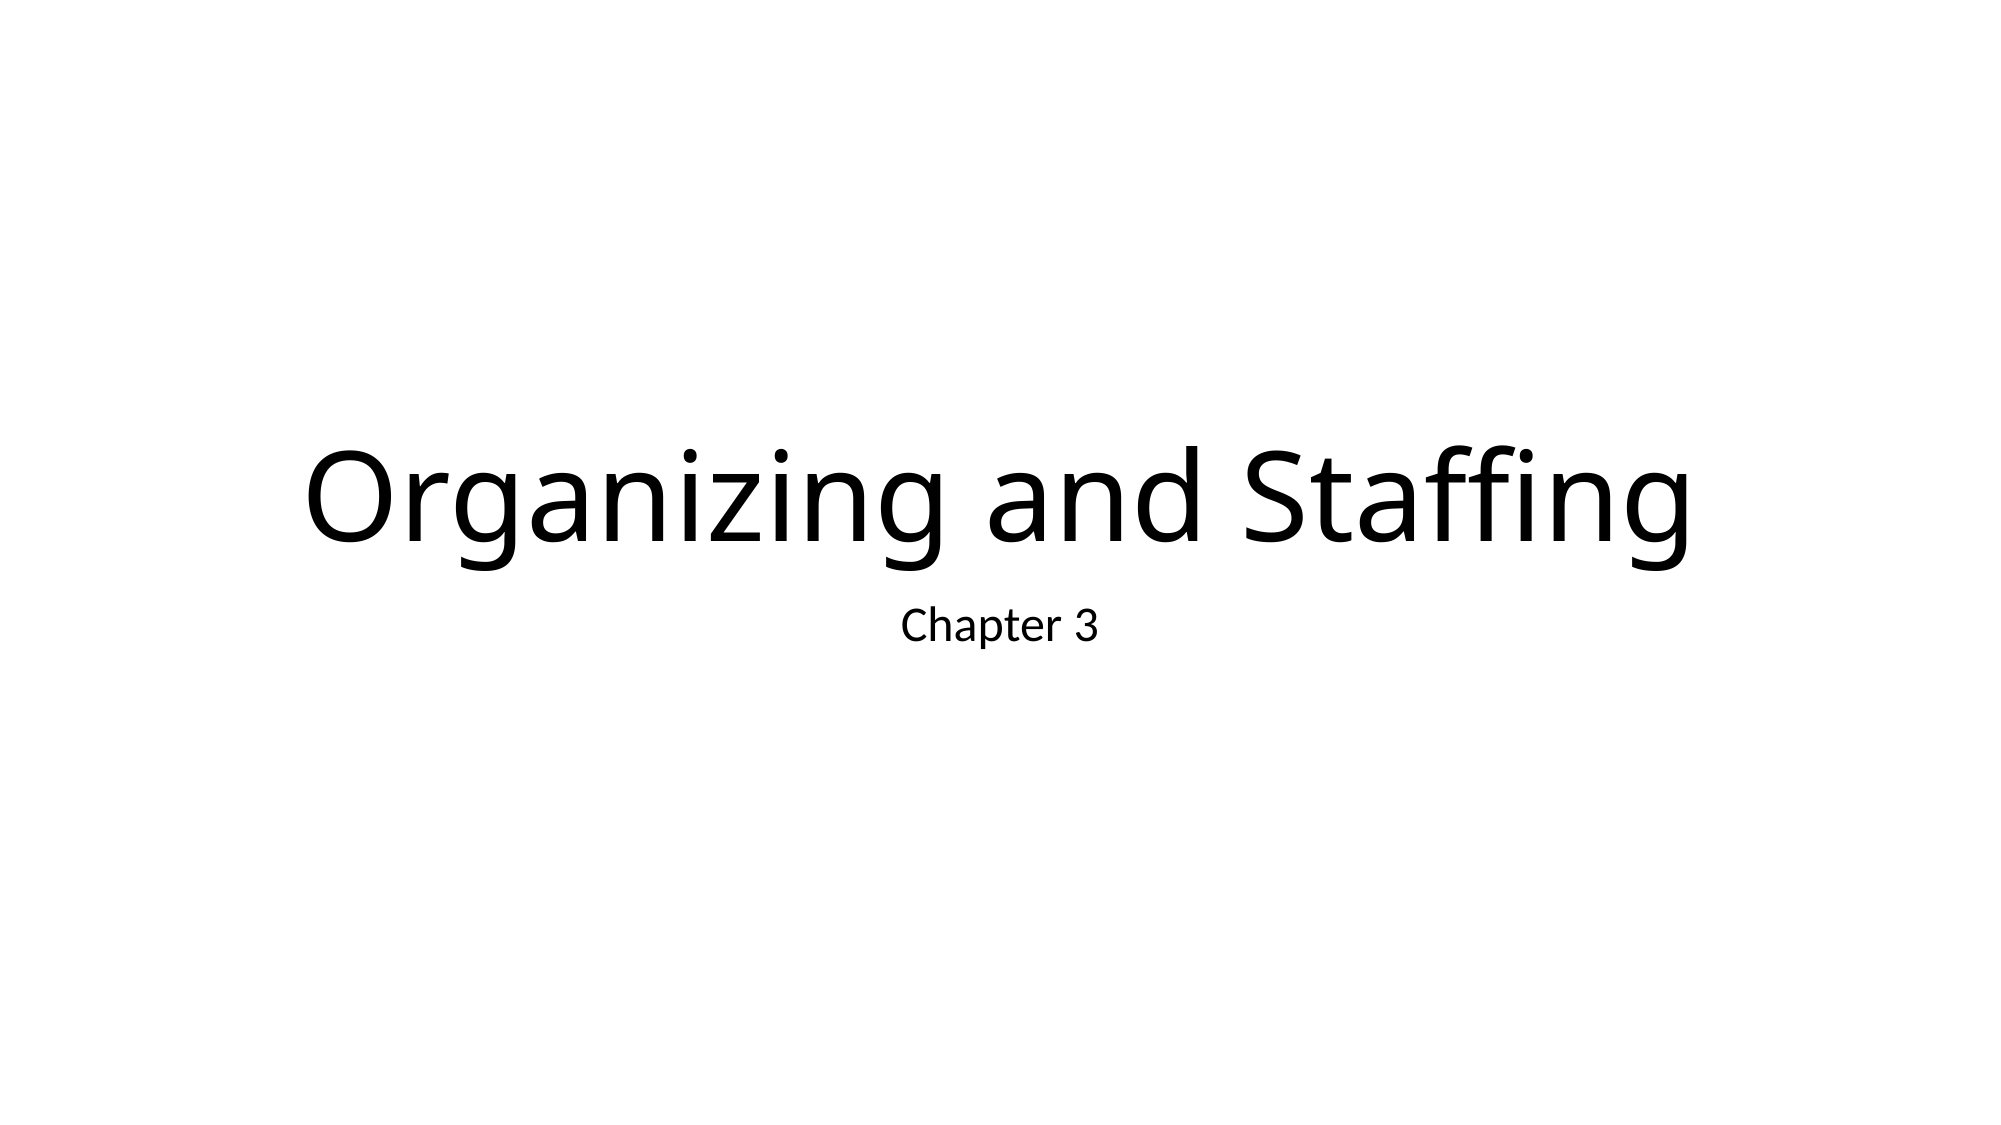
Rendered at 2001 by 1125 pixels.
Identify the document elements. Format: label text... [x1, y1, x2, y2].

subtitle Chapter 3 [249, 590, 1750, 863]
title Organizing and Staffing [249, 184, 1750, 576]
